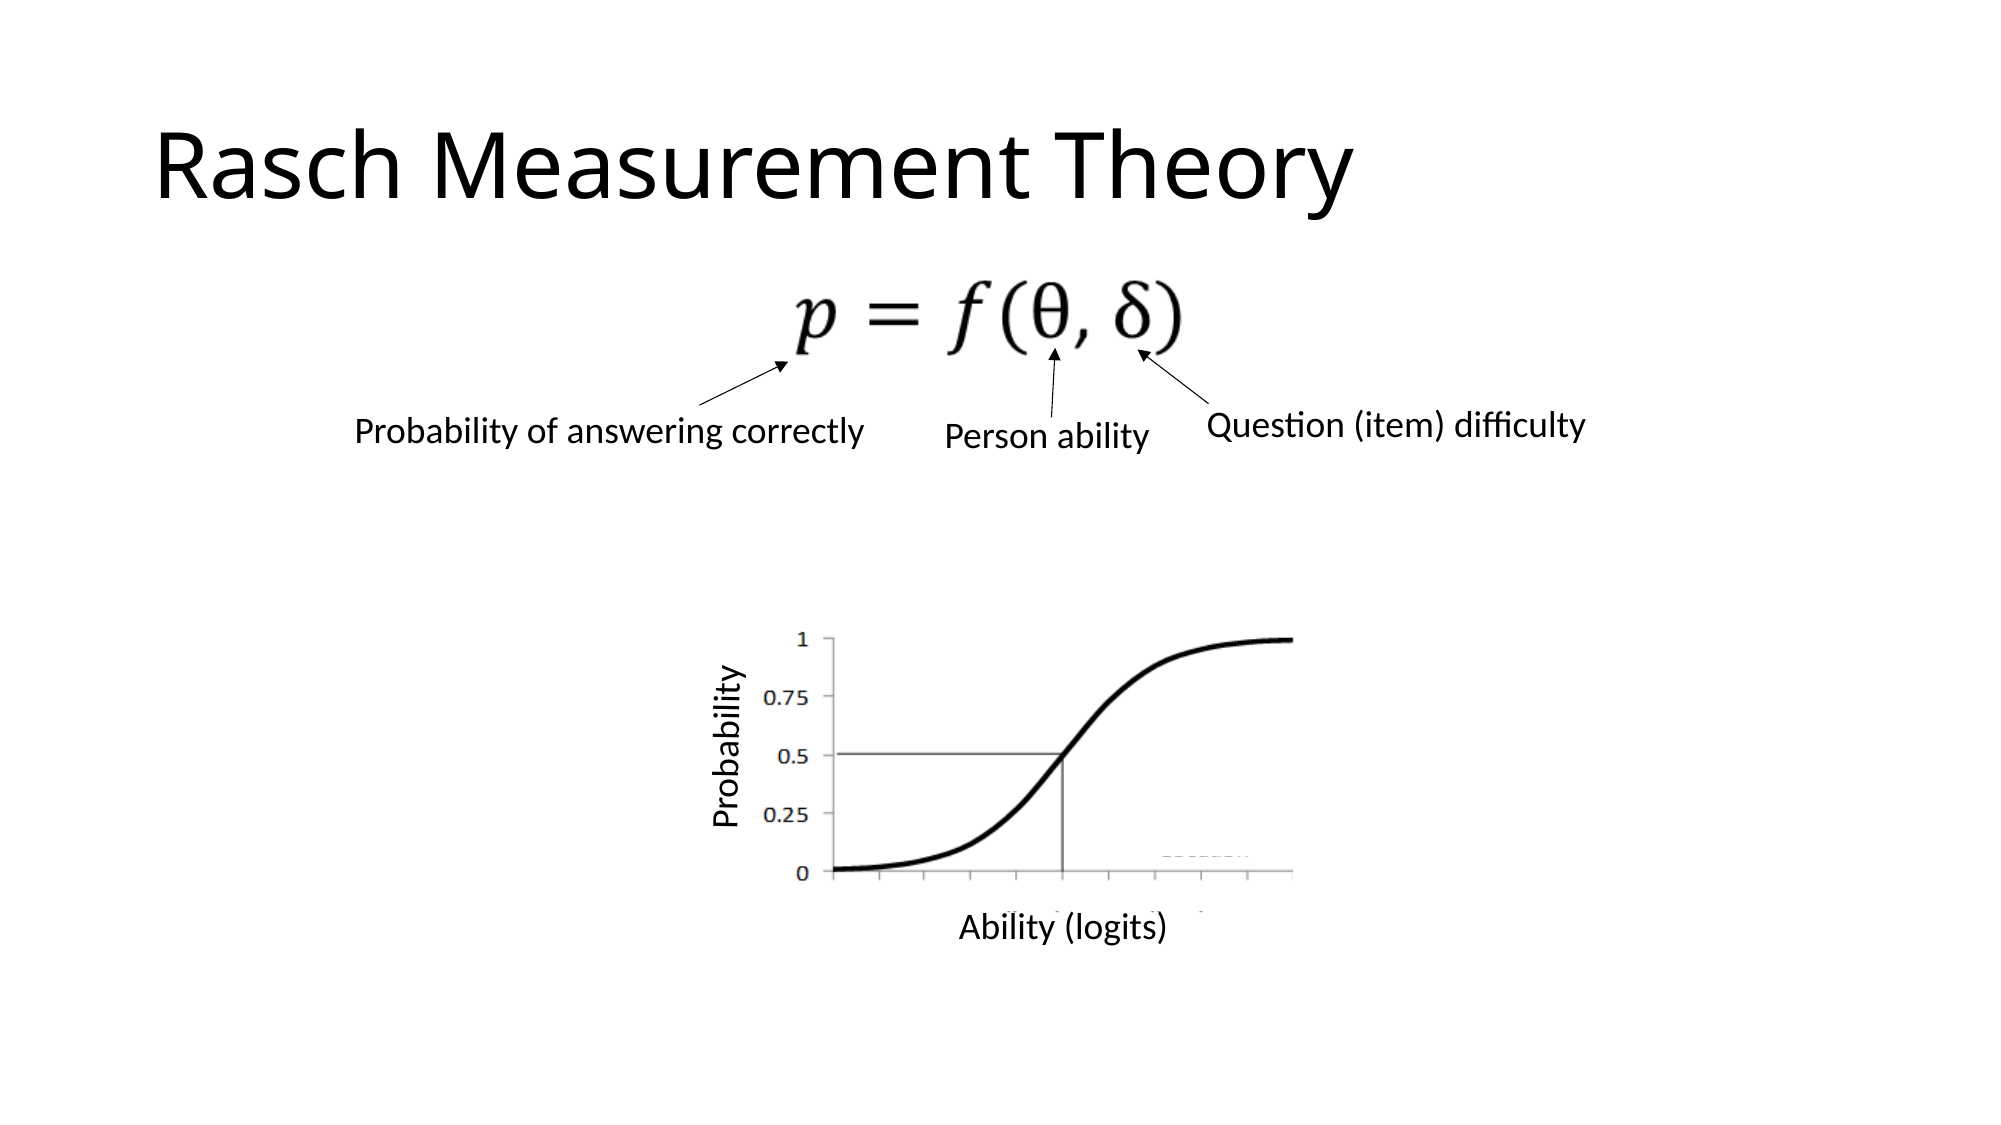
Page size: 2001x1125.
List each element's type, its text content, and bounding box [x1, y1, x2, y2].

picture [781, 235, 1232, 408]
text_box Probability of answering correctly [339, 398, 916, 459]
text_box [1051, 347, 1056, 418]
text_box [635, 608, 1371, 1105]
text_box Person ability [929, 408, 1174, 464]
title Rasch Measurement Theory [137, 59, 1863, 278]
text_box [699, 361, 789, 406]
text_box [1137, 349, 1209, 404]
text_box Question (item) difficulty [1191, 392, 1627, 453]
